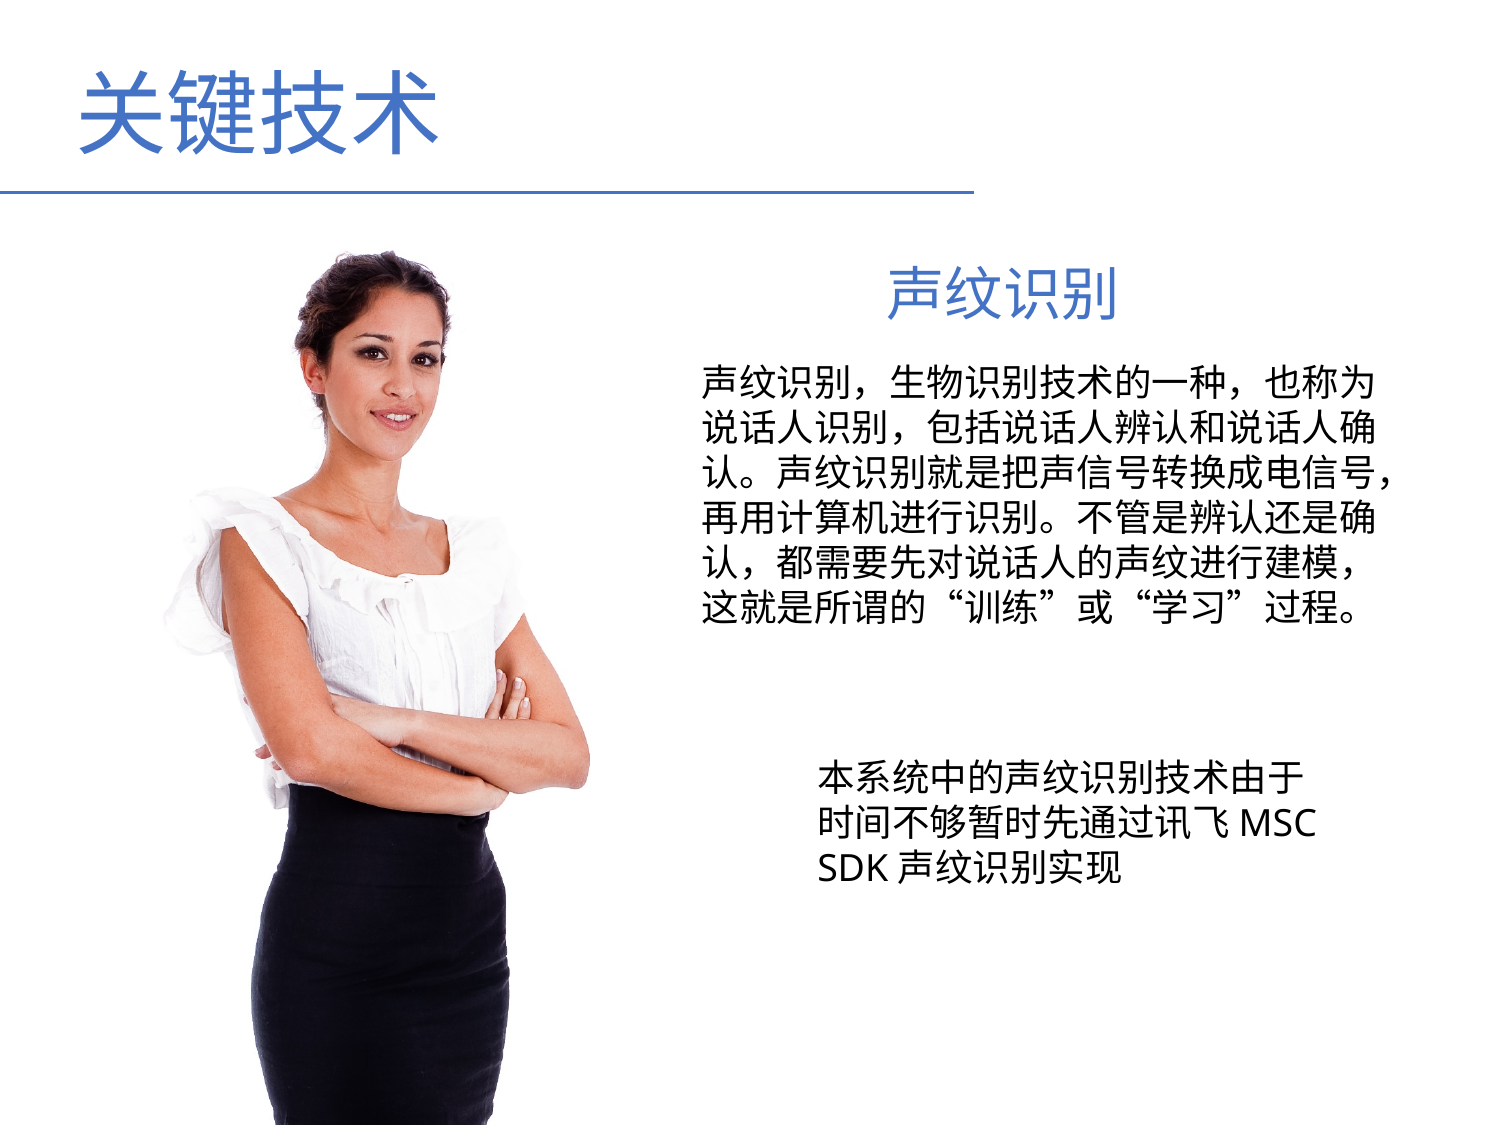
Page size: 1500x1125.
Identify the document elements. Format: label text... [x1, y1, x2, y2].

list 关键技术 [59, 48, 1265, 156]
text_box 声纹识别，生物识别技术的一种，也称为说话人识别，包括说话人辨认和说话人确认。声纹识别就是把声信号转换成电信号，再用计算机进行识别。不管是辨认还是确认，都需要先对说话人的声纹进行建模，这就是所谓的“训练”或“学习”过程。 [988, 351, 1398, 636]
text_box 本系统中的声纹识别技术由于时间不够暂时先通过讯飞MSC SDK声纹识别实现 [988, 746, 1341, 897]
text_box 声纹识别 [988, 250, 1319, 335]
picture [59, 231, 984, 1125]
